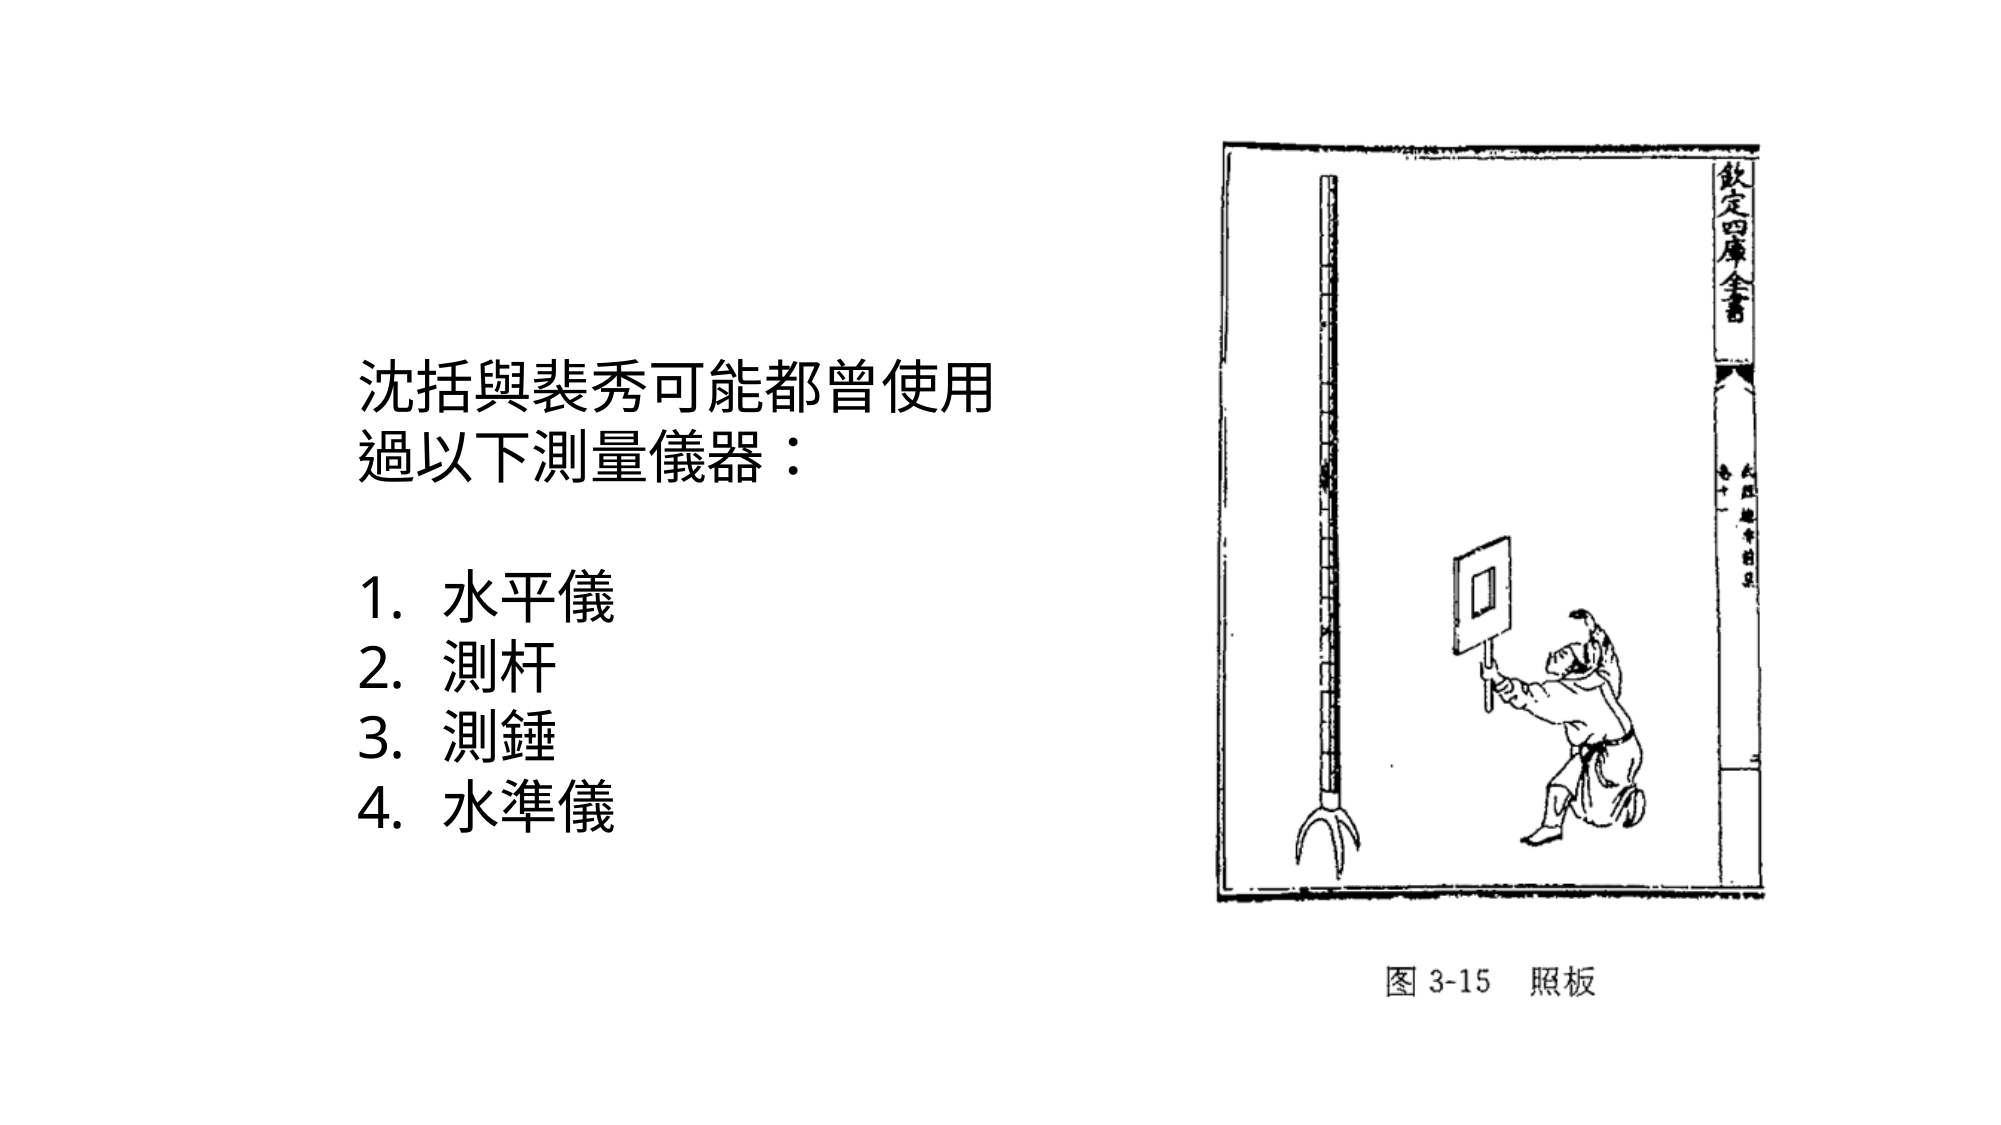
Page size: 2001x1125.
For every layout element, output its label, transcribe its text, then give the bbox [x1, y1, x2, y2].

text_box 沈括與裴秀可能都曾使用過以下測量儀器： 水平儀 測杆 測錘 水準儀 [342, 342, 1029, 848]
picture [1186, 116, 1800, 1009]
